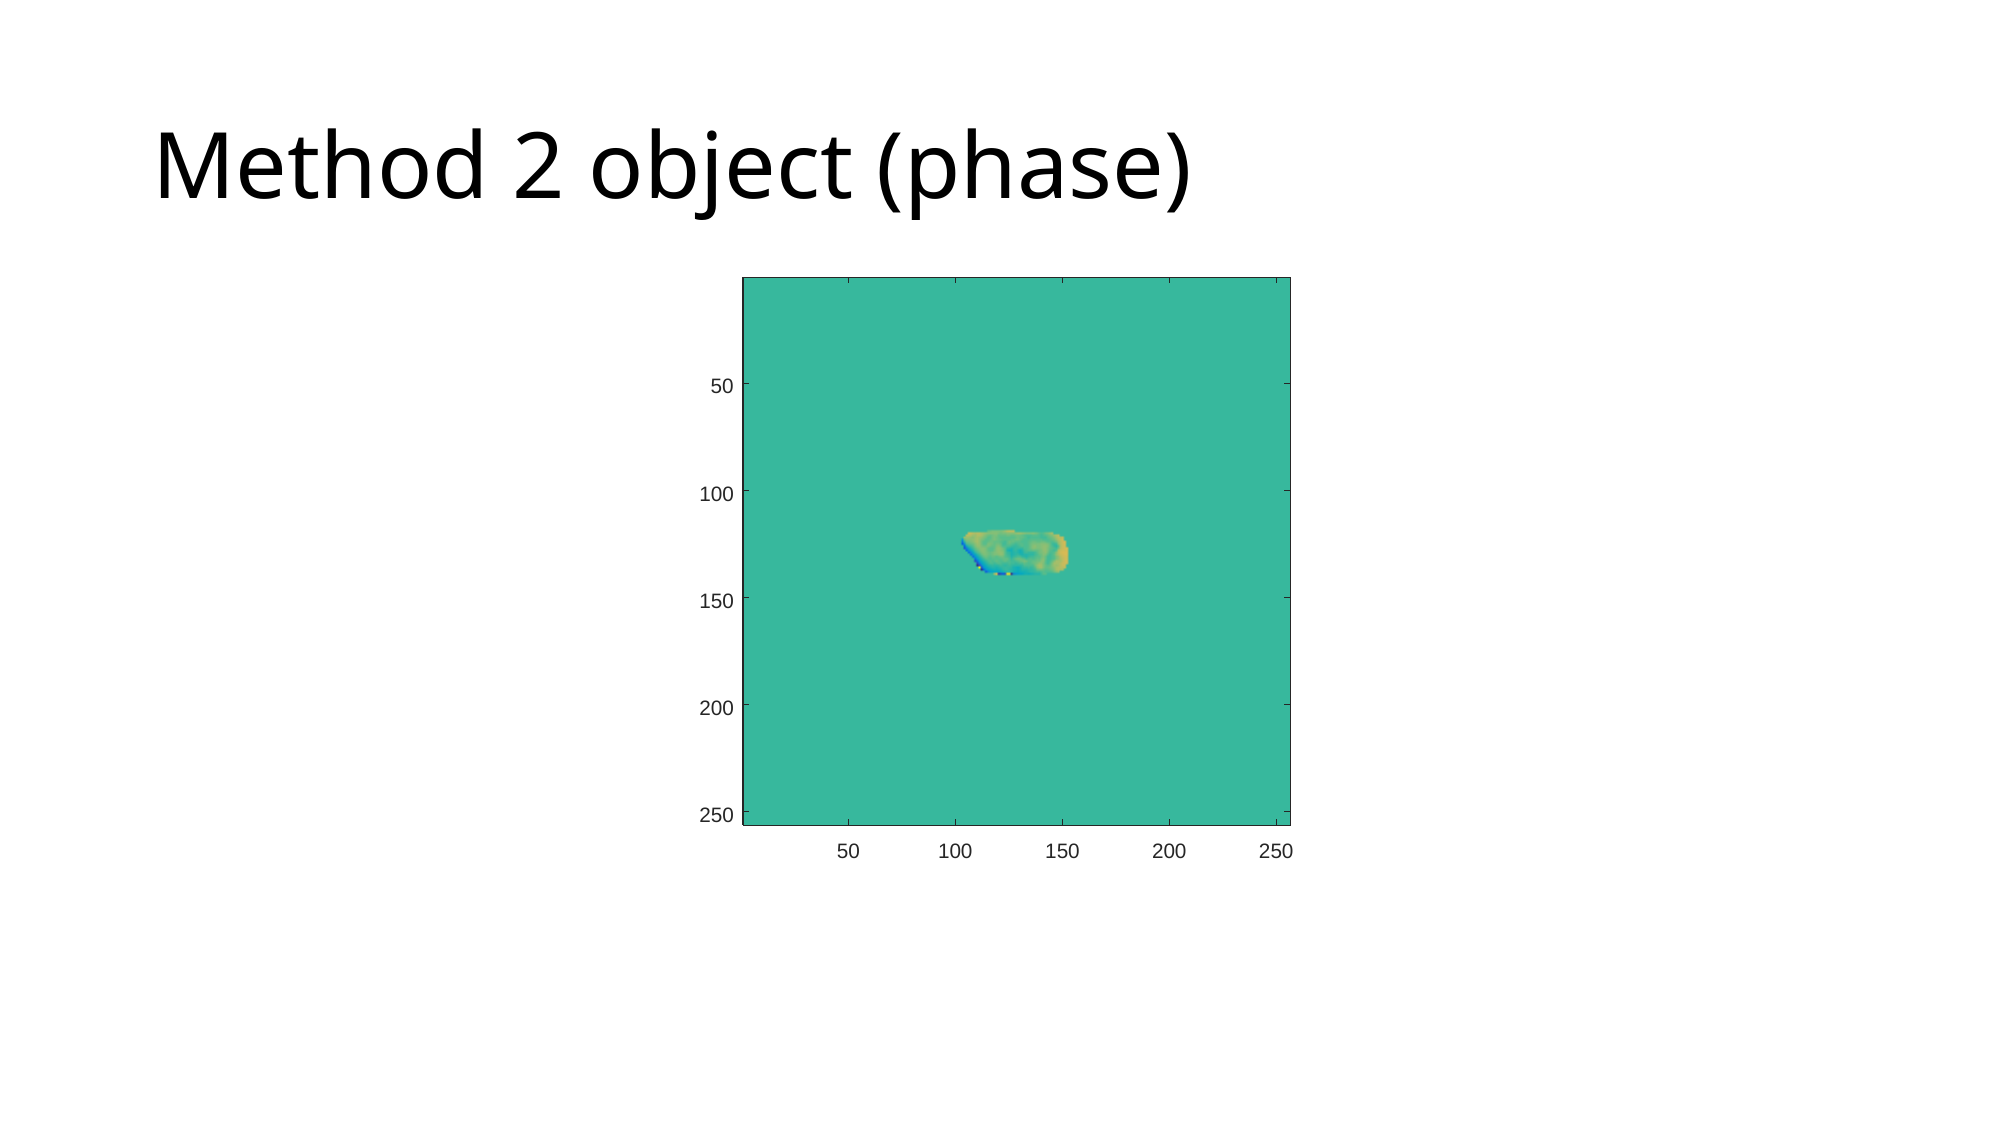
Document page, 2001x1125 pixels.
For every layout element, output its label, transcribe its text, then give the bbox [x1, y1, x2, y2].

picture [553, 227, 1446, 898]
title Method 2 object (phase) [137, 59, 1863, 278]
